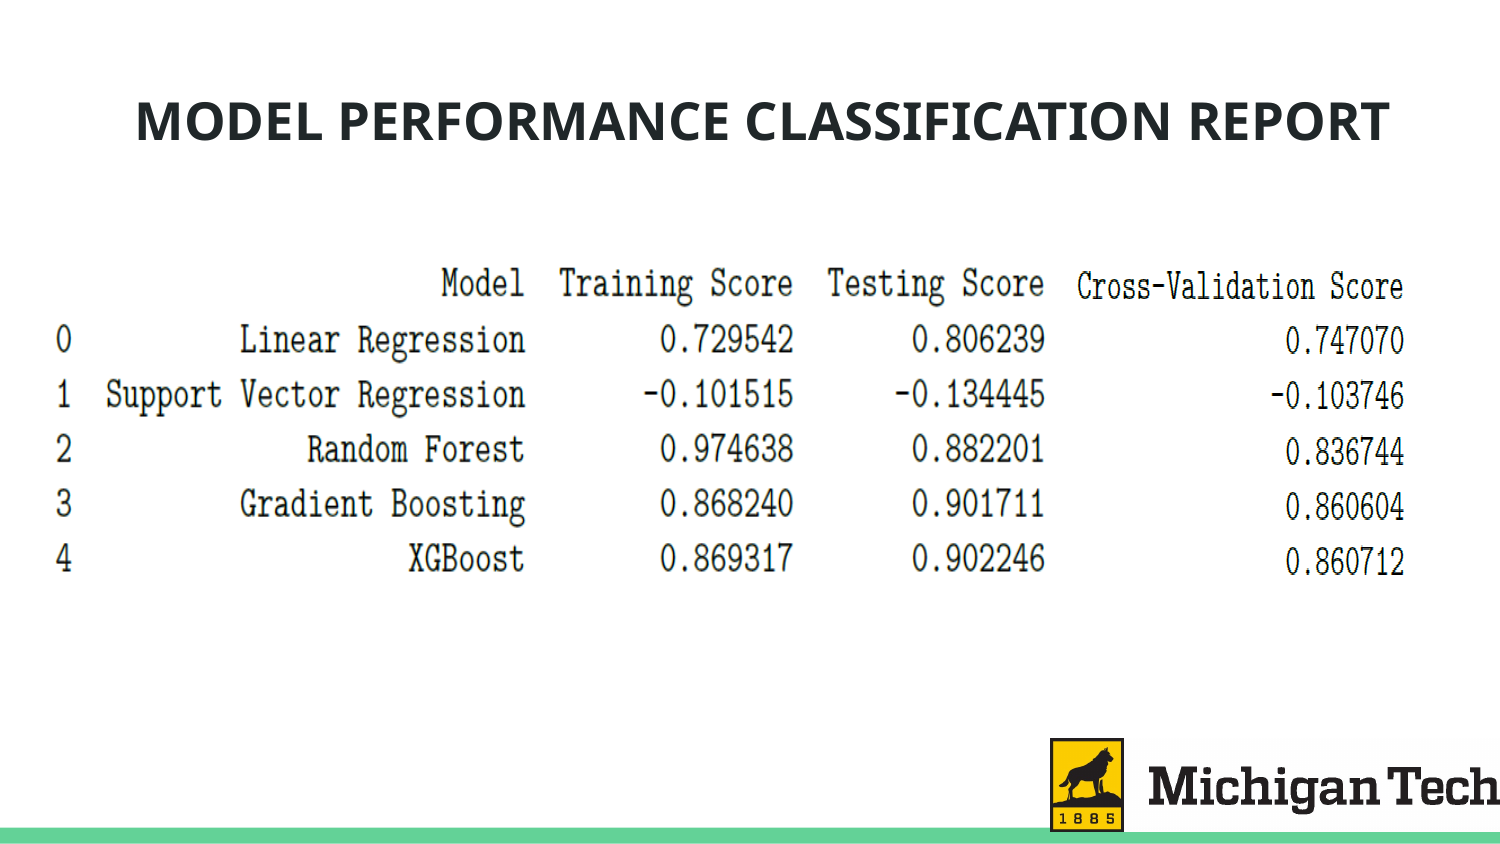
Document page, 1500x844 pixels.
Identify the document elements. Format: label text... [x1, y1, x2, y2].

title MODEL PERFORMANCE CLASSIFICATION REPORT [51, 72, 1449, 167]
picture [44, 229, 1415, 615]
picture [1049, 738, 1500, 832]
